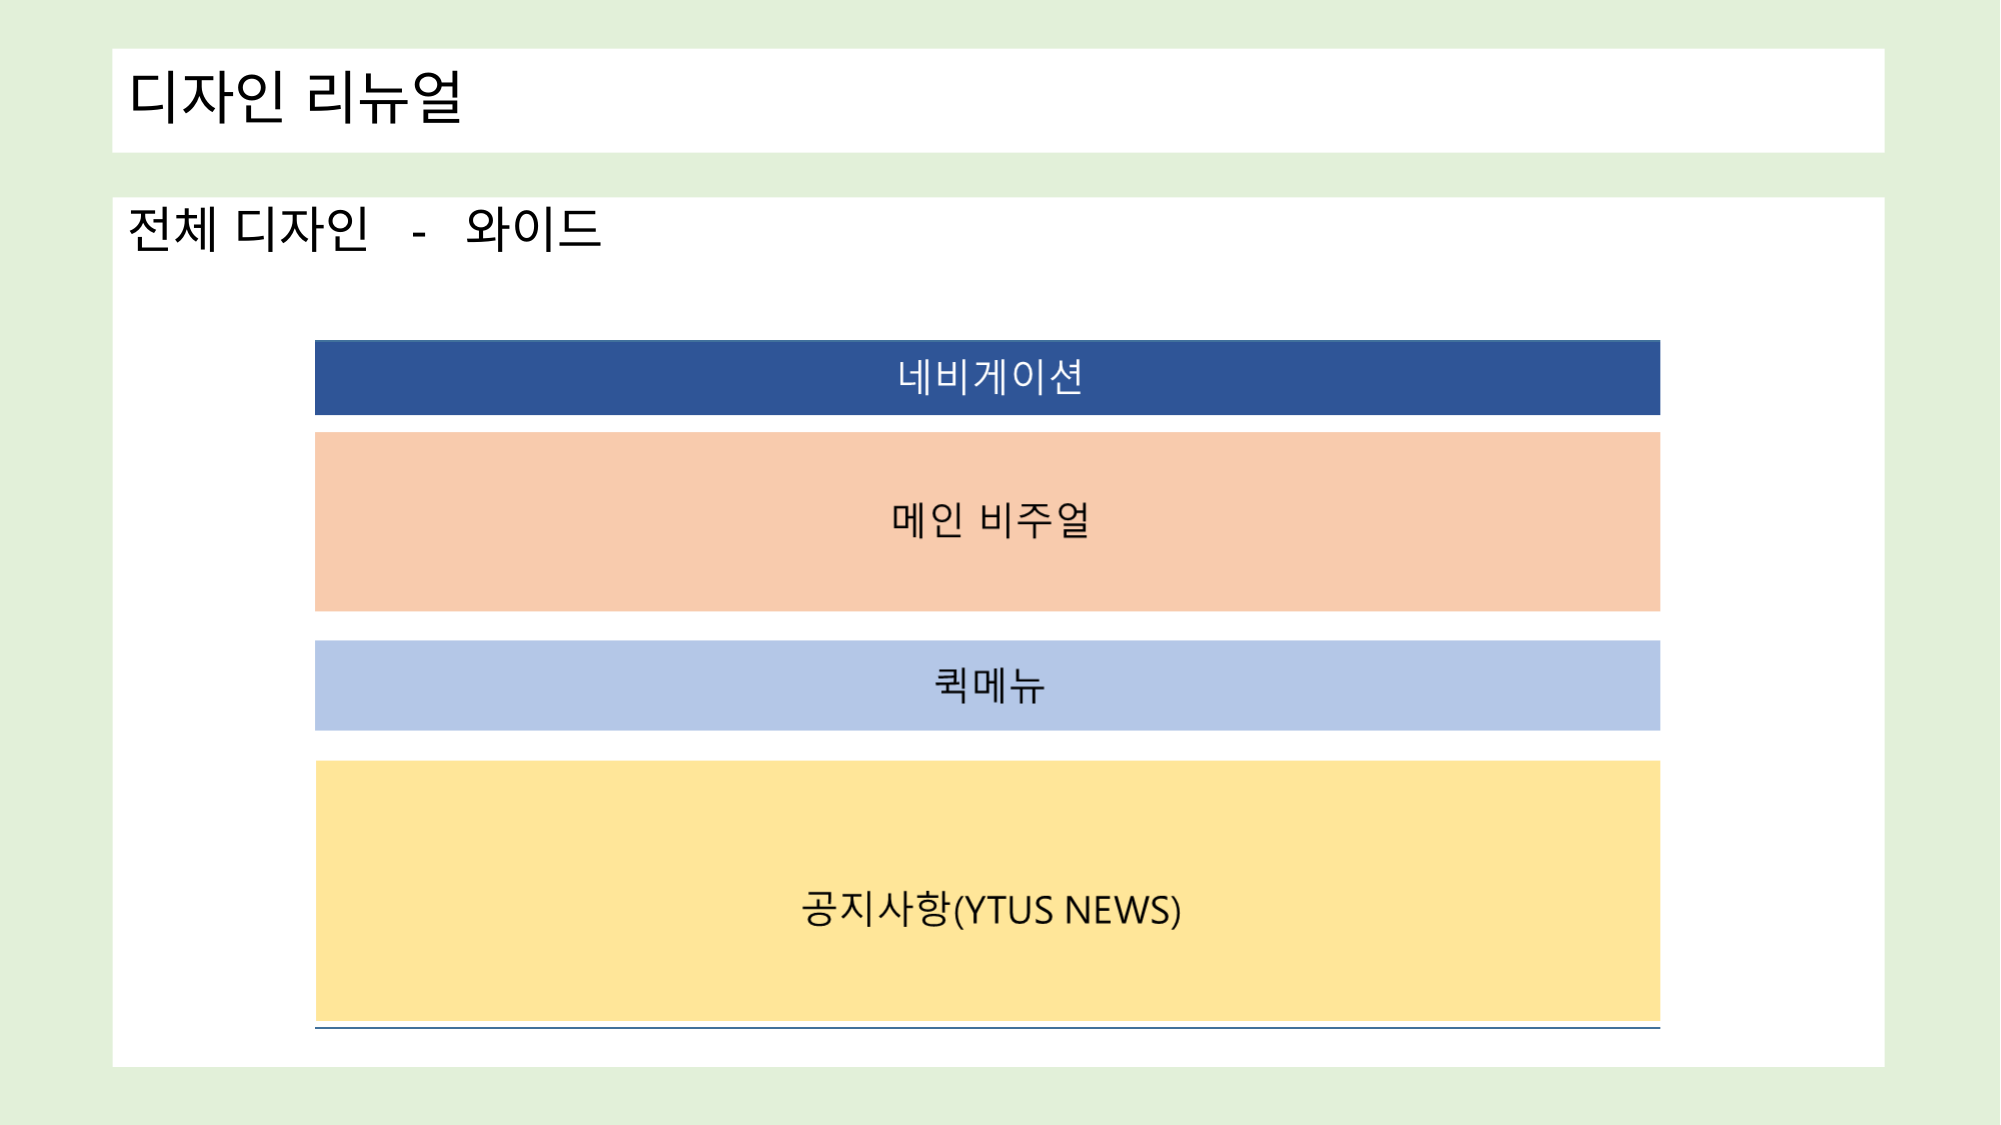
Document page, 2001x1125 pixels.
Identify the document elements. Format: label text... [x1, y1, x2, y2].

picture [315, 340, 1661, 1029]
list 전체 디자인 - 와이드 [112, 197, 1885, 1067]
text_box 디자인 리뉴얼 [112, 48, 1885, 153]
